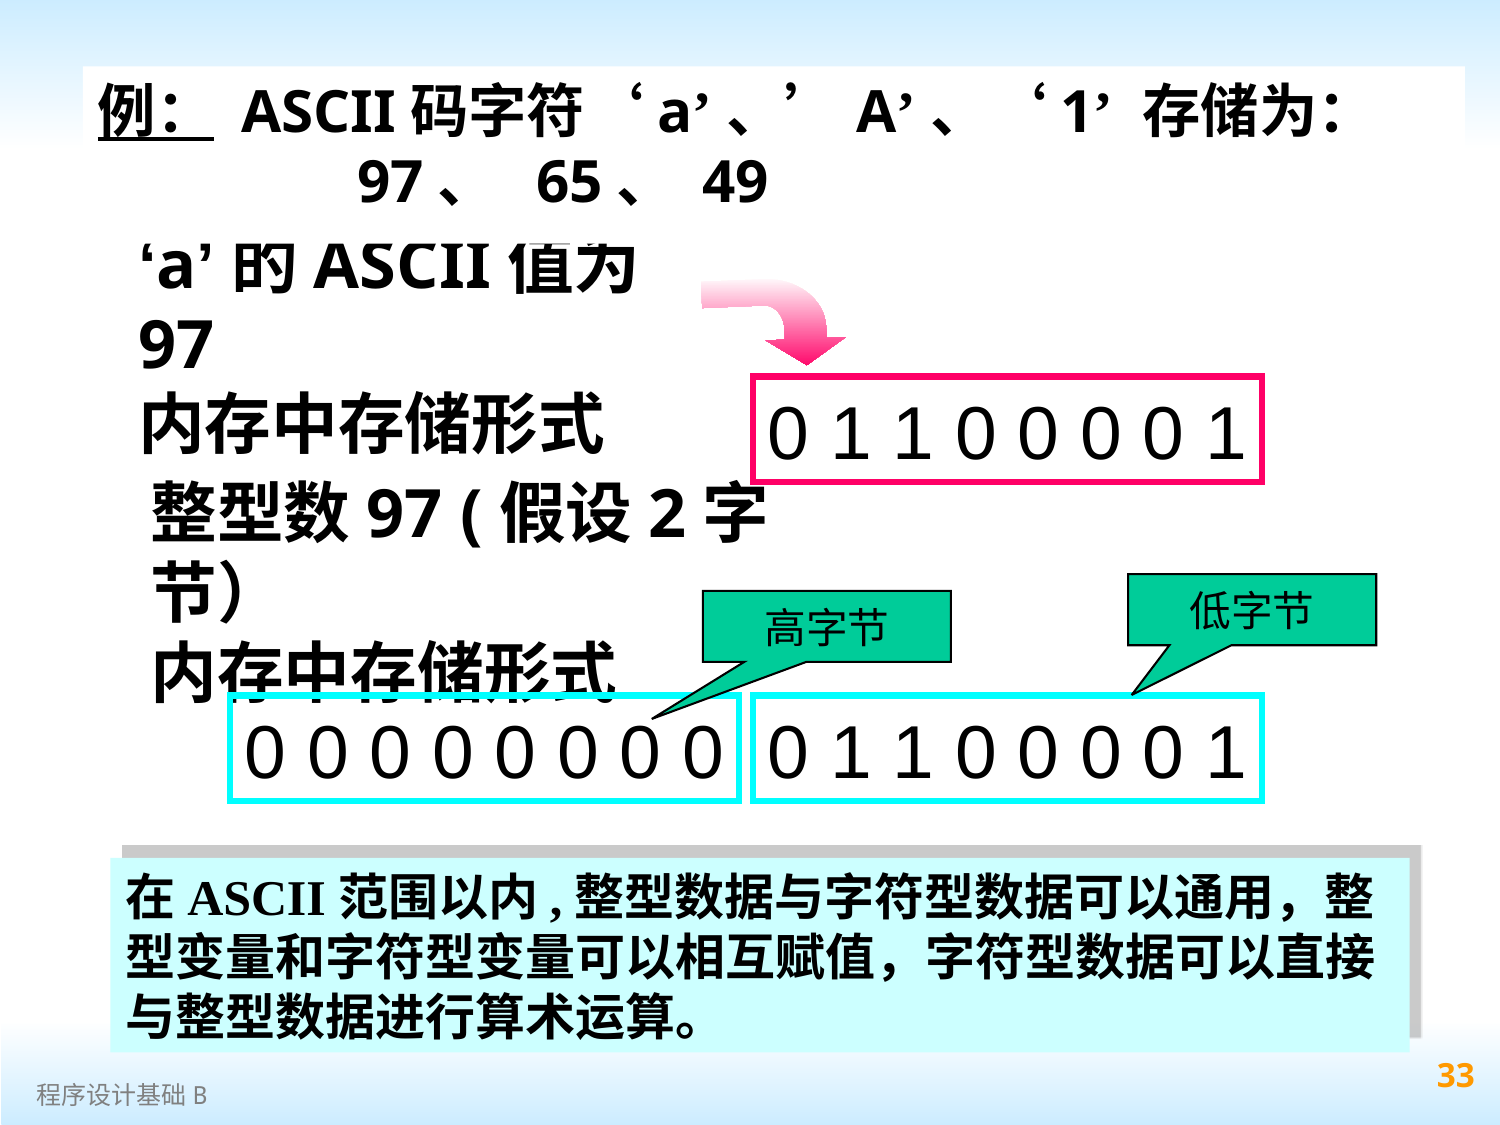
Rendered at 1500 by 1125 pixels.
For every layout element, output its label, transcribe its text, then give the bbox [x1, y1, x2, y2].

slide_number 33 [1376, 1046, 1499, 1106]
text_box 0 1 1 0 0 0 0 1 [753, 695, 1262, 801]
text_box [701, 279, 846, 366]
text_box 在ASCII范围以内,整型数据与字符型数据可以通用，整型变量和字符型变量可以相互赋值，字符型数据可以直接与整型数据进行算术运算。 [110, 857, 1410, 1053]
text_box ‘a’的ASCII值为97 内存中存储形式 [123, 244, 736, 470]
text_box 低字节 [1128, 574, 1377, 695]
text_box 0 0 0 0 0 0 0 0 [229, 695, 739, 801]
text_box 整型数97 (假设2字节） 内存中存储形式 [135, 463, 904, 719]
text_box 0 1 1 0 0 0 0 1 [753, 376, 1262, 482]
text_box 高字节 [651, 590, 951, 719]
text_box 例： ASCII码字符‘a’、’A’、‘1’ 存储为： 97、 65、 49 [82, 66, 1465, 244]
